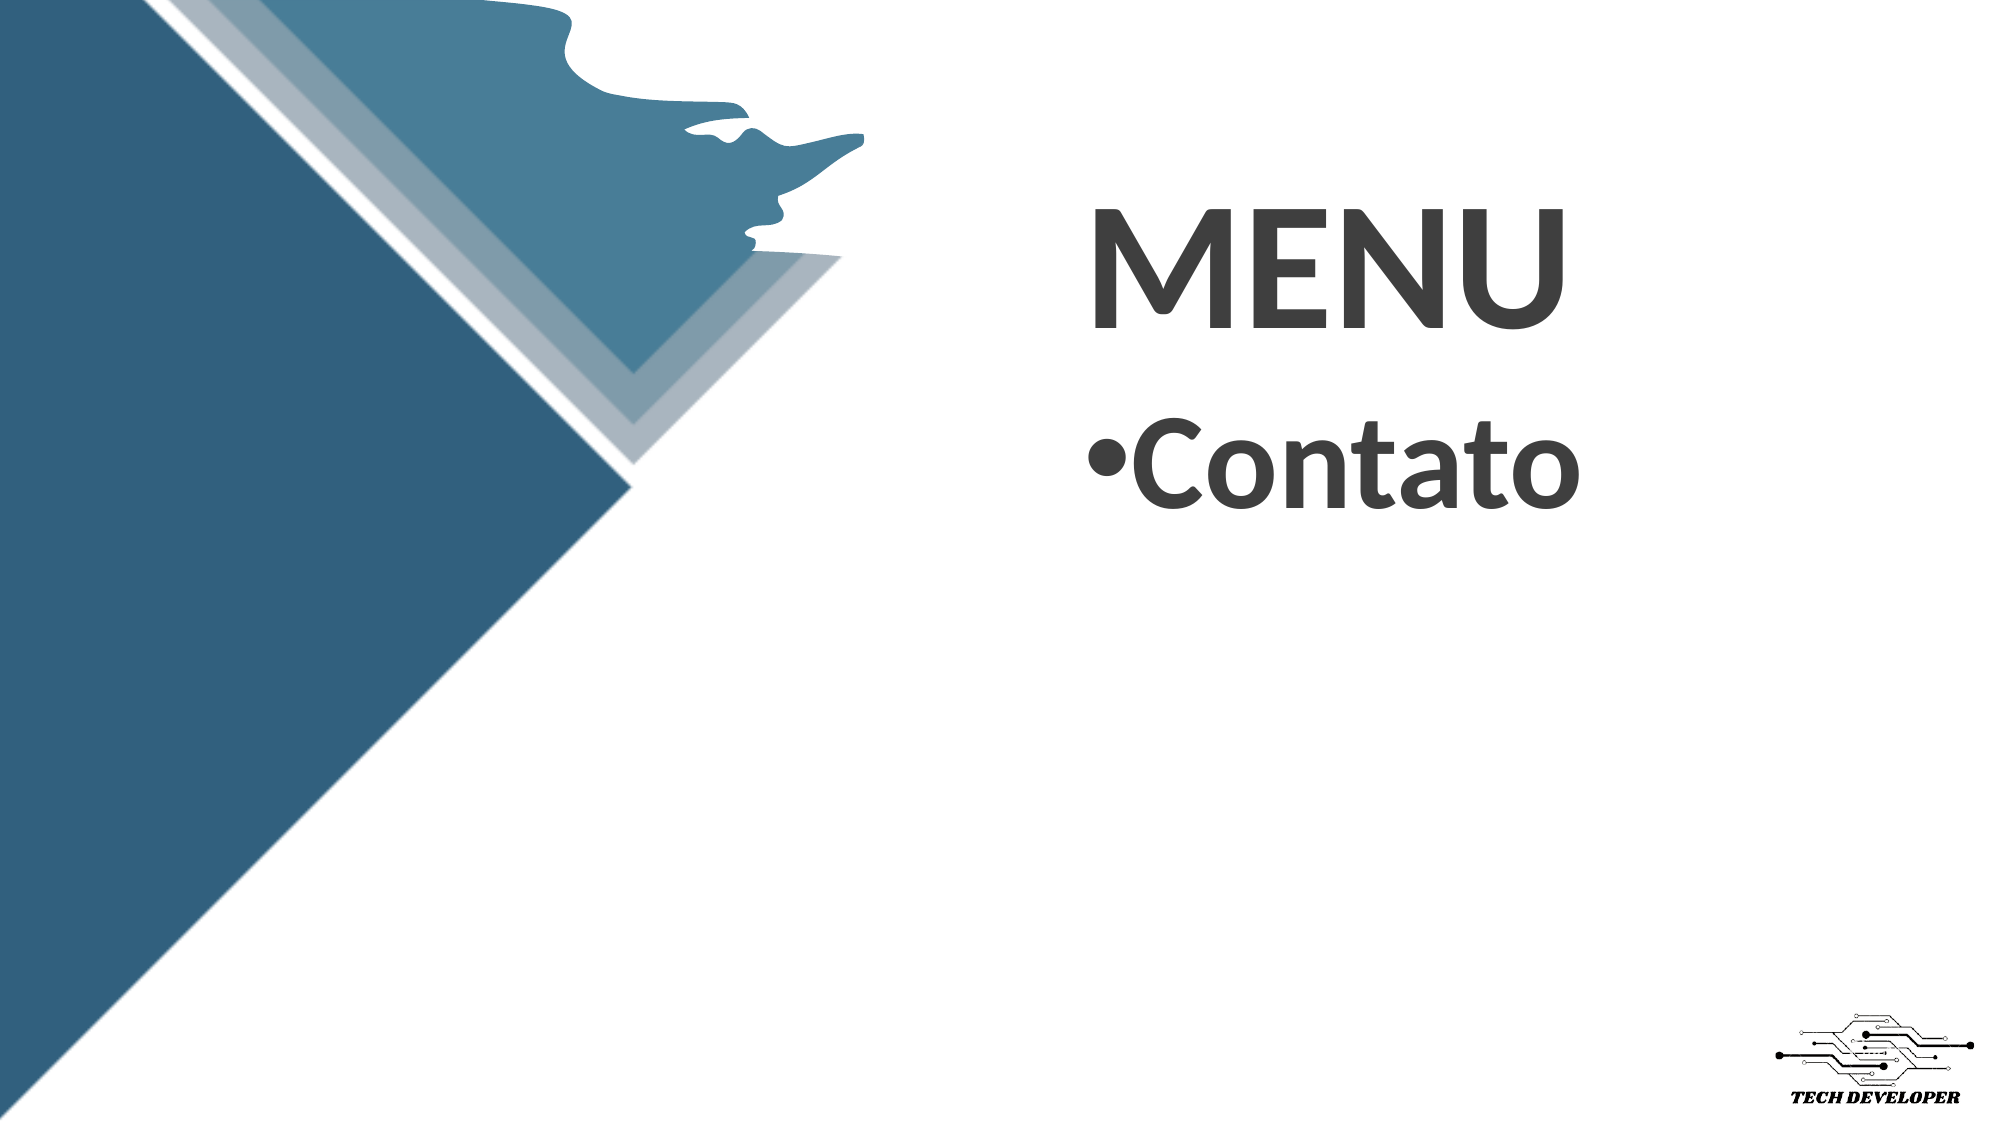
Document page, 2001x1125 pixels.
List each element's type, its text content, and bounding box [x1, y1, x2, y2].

picture [0, 0, 1004, 1125]
picture [1753, 975, 2000, 1125]
text_box Contato [1068, 382, 1863, 1014]
text_box MENU [1068, 59, 1863, 357]
